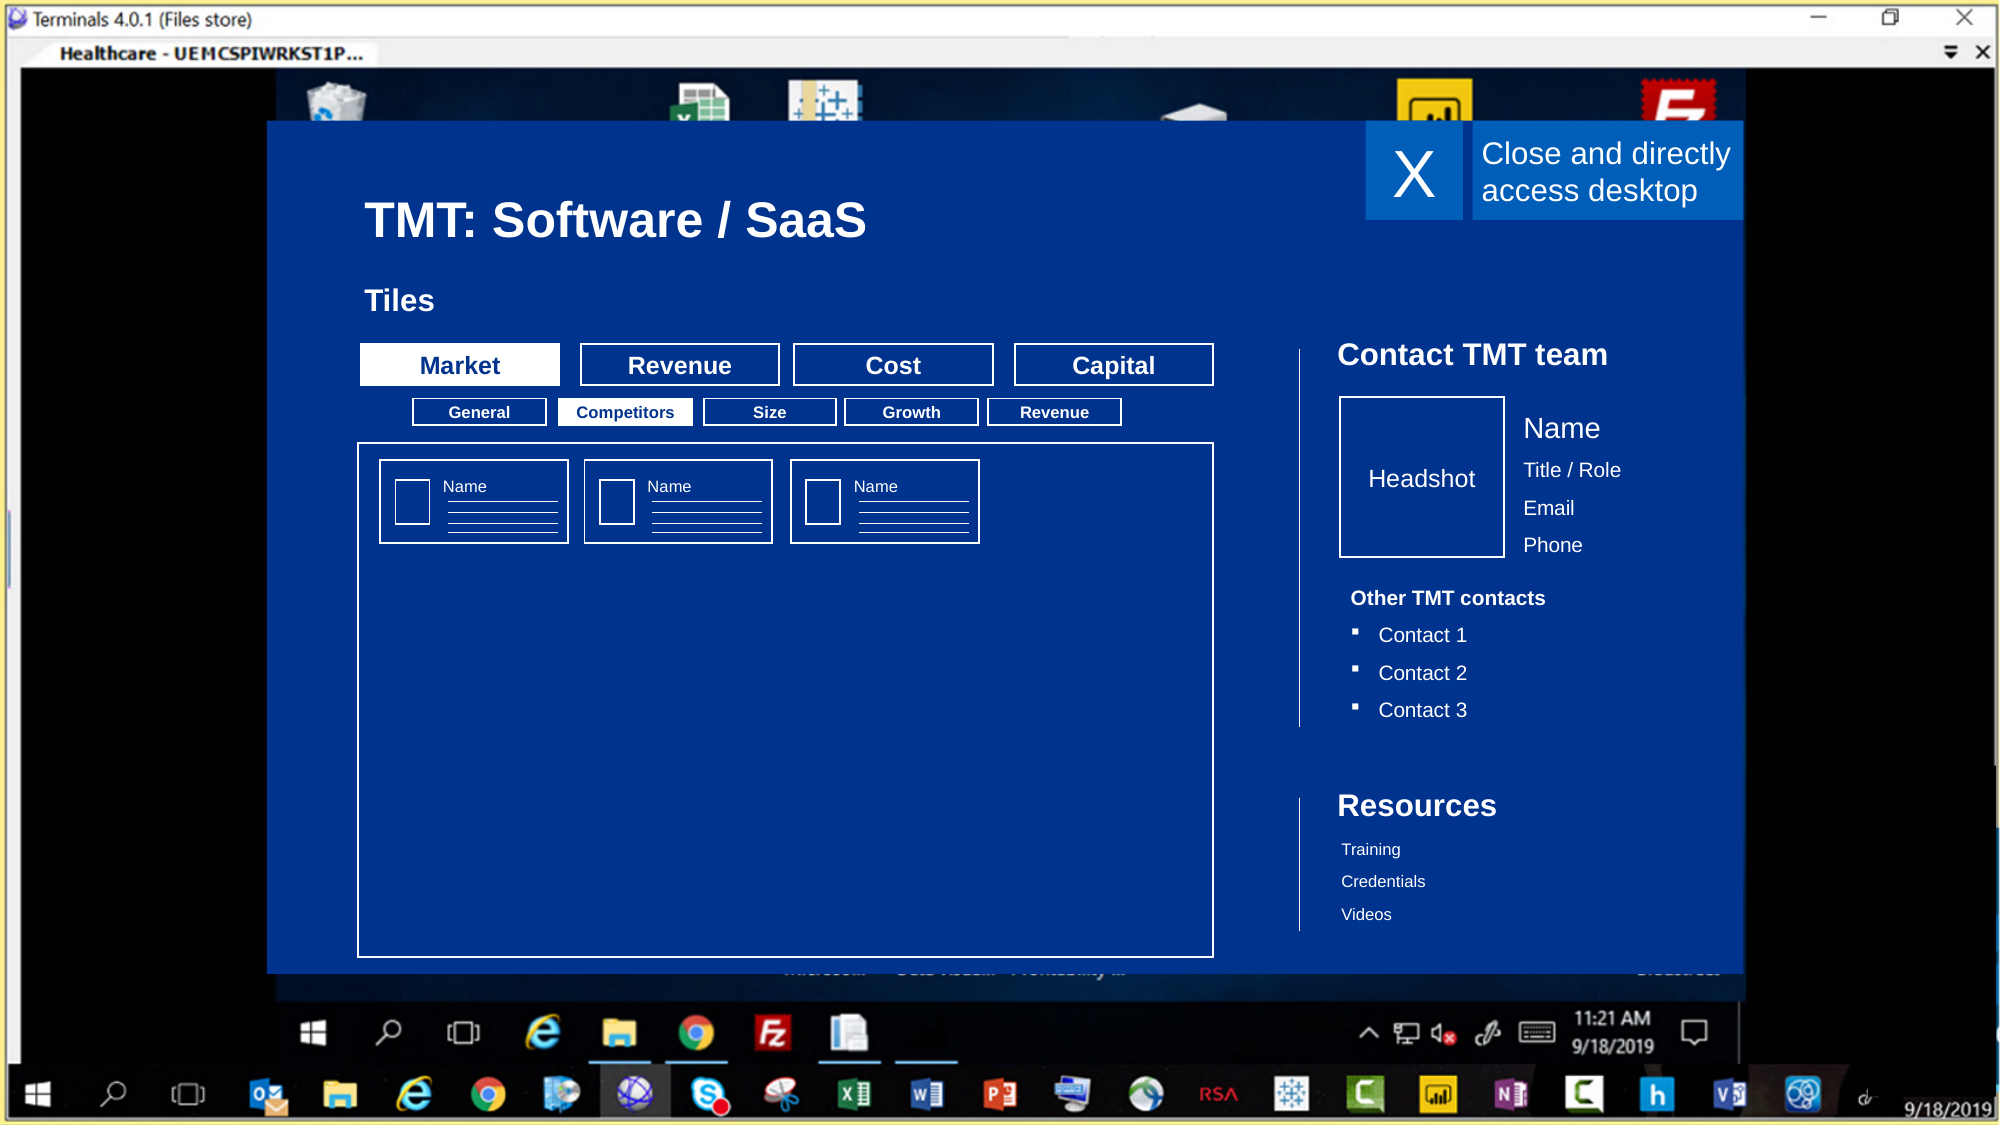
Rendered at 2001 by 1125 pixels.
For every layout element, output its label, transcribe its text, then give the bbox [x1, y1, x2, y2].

text_box X [1365, 120, 1464, 221]
text_box Training Credentials Videos [1332, 829, 1582, 914]
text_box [790, 459, 979, 543]
picture [0, 0, 2000, 1125]
text_box Capital [1014, 343, 1214, 386]
text_box Tiles [355, 271, 1300, 326]
text_box Revenue [987, 397, 1122, 426]
text_box Headshot [1339, 396, 1505, 558]
text_box Competitors [558, 397, 693, 426]
text_box General [412, 397, 547, 426]
text_box Revenue [580, 343, 781, 386]
text_box Resources [1328, 776, 1744, 855]
text_box Name Title / Role Email Phone [1514, 400, 1764, 485]
text_box TMT: Software / SaaS [355, 178, 1300, 257]
text_box [357, 442, 1214, 958]
text_box Growth [844, 397, 979, 426]
text_box Size [703, 397, 837, 426]
text_box Cost [793, 343, 994, 386]
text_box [584, 459, 773, 543]
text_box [379, 459, 568, 543]
text_box Contact TMT team [1328, 325, 1744, 404]
text_box Market [360, 343, 560, 386]
text_box Close and directly access desktop [1472, 120, 1744, 221]
text_box Other TMT contacts Contact 1 Contact 2 Contact 3 [1341, 575, 1689, 661]
